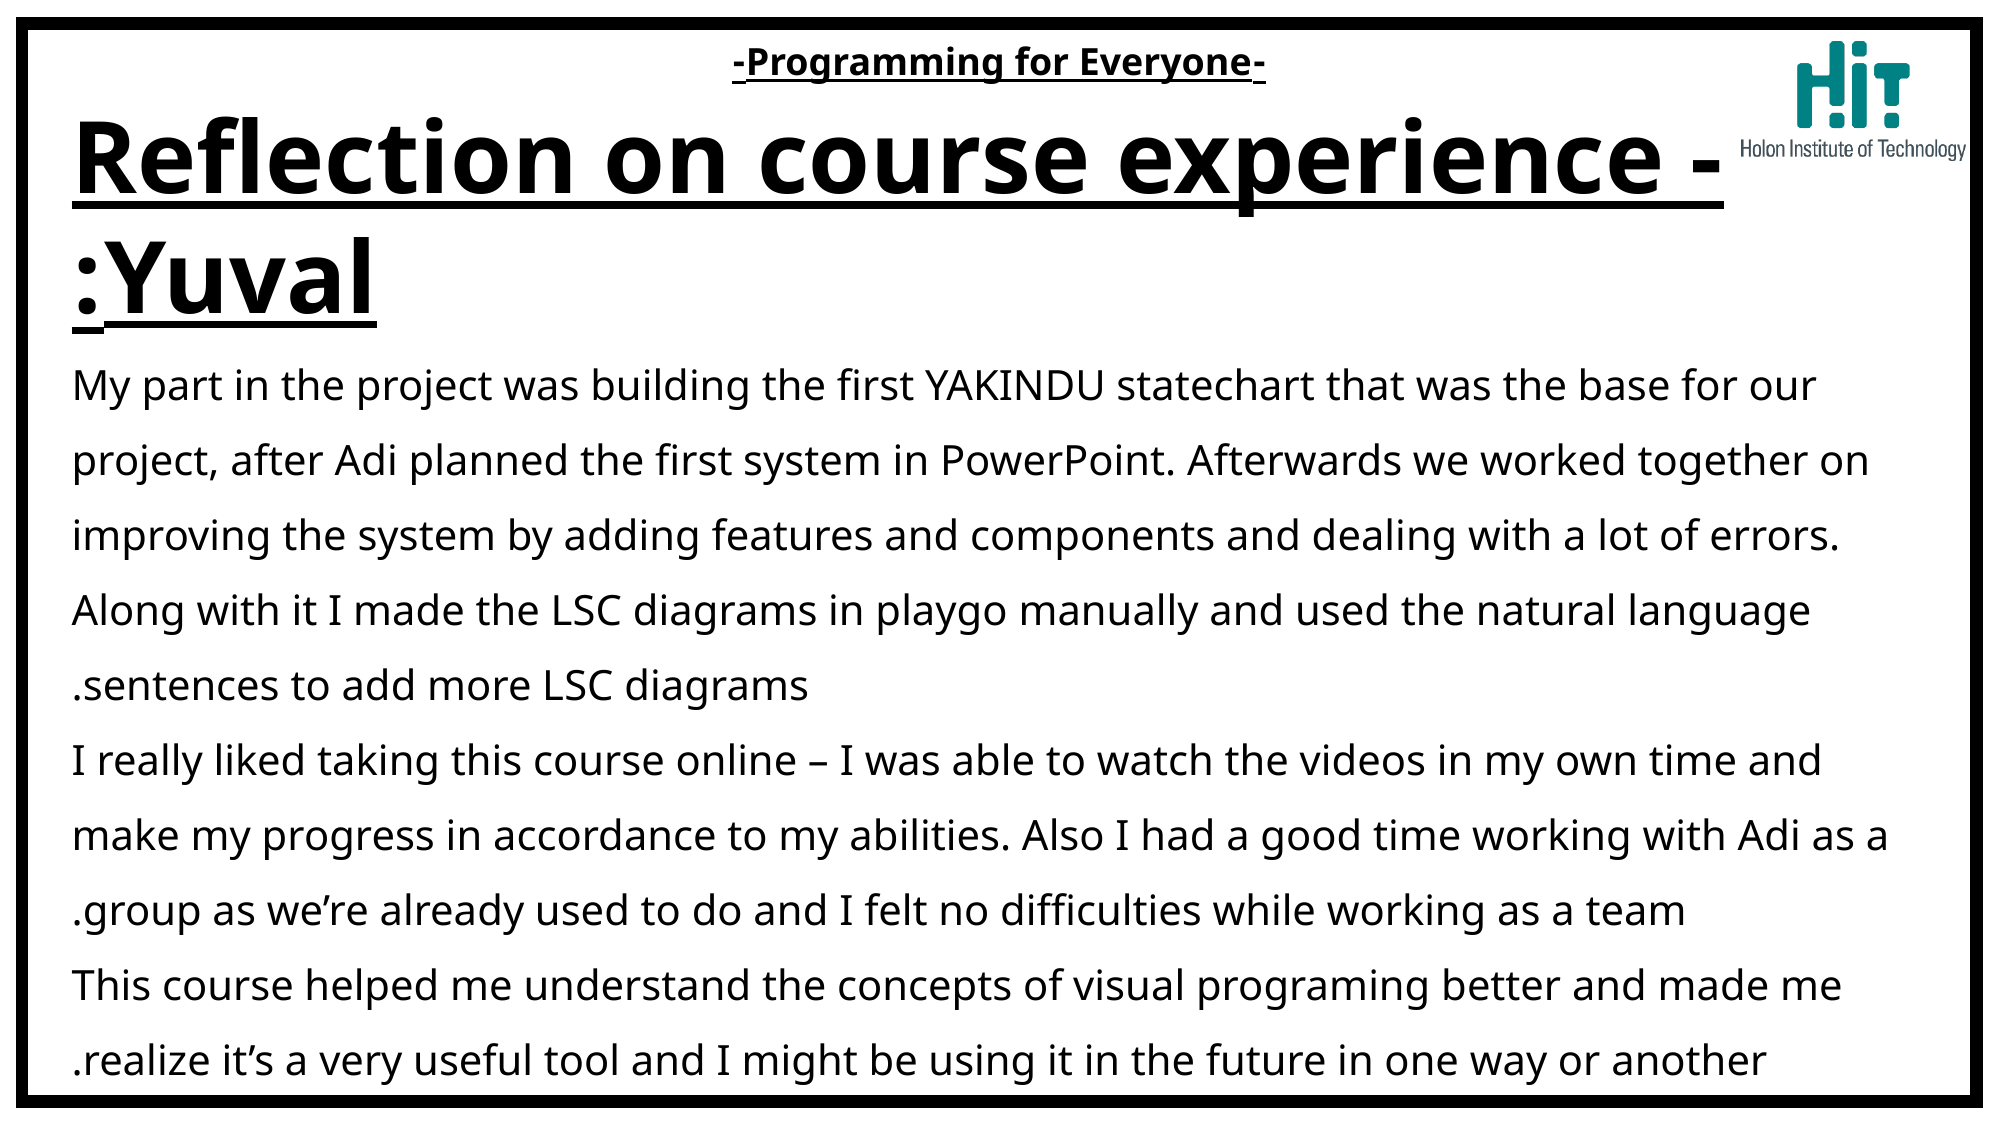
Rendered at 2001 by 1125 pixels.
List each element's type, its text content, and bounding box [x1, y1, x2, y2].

picture [1741, 41, 1966, 161]
text_box Reflection on course experience - Yuval: My part in the project was building the first YAKINDU statechart that was the base for our project, after Adi planned the first system in PowerPoint. Afterwards we worked together on improving the system by adding features and components and dealing with a lot of errors. Along with it I made the LSC diagrams in playgo manually and used the natural language sentences to add more LSC diagrams. I really liked taking this course online – I was able to watch the videos in my own time and make my progress in accordance to my abilities. Also I had a good time working with Adi as a group as we’re already used to do and I felt no difficulties while working as a team. This course helped me understand the concepts of visual programing better and made me realize it’s a very useful tool and I might be using it in the future in one way or another. [56, 86, 1944, 1091]
